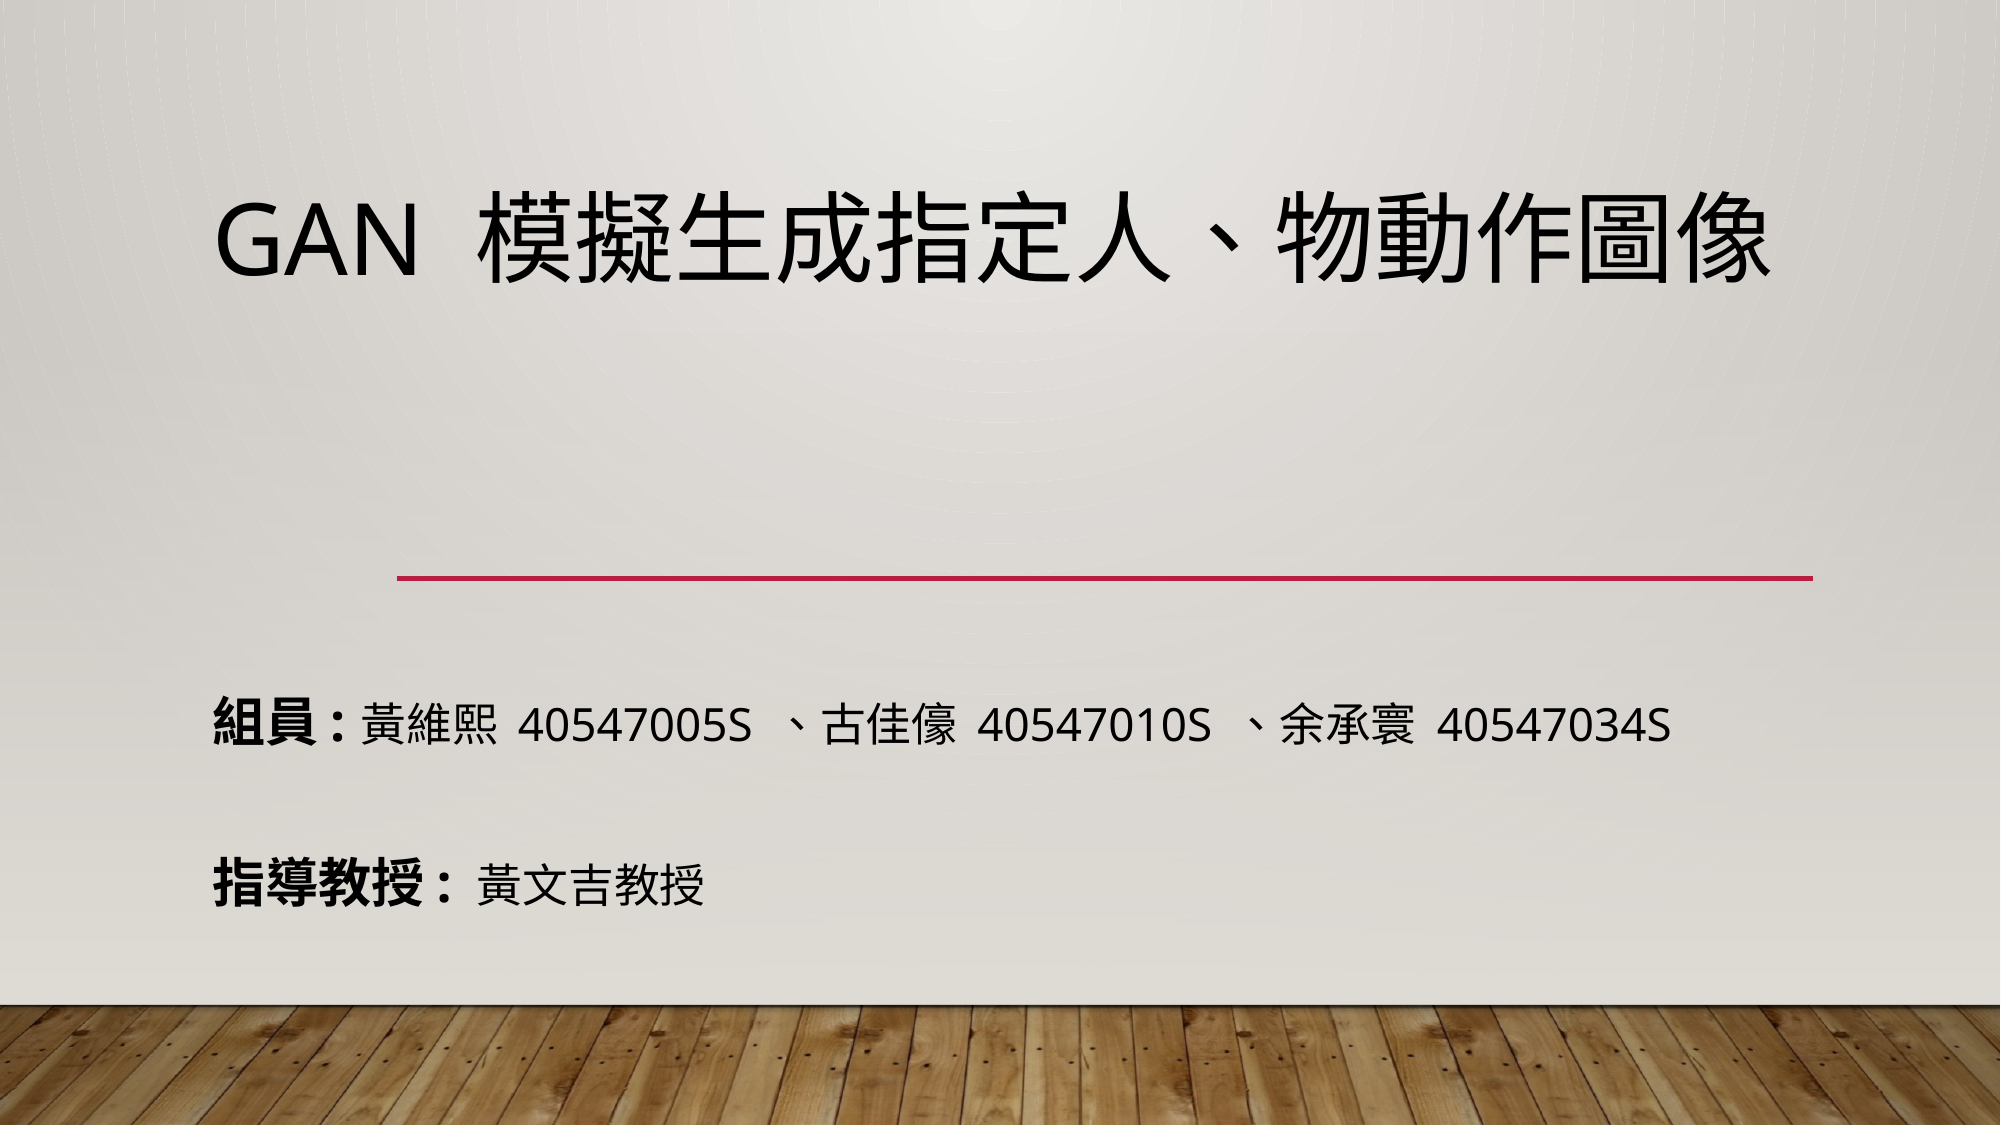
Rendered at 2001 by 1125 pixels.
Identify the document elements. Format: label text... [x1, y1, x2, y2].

title GAN 模擬生成指定人、物動作圖像 [197, 132, 1803, 297]
picture [0, 1005, 2000, 1125]
subtitle 組員: 黃維熙 40547005S 、古佳儫 40547010S 、余承寰 40547034S 指導教授: 黃文吉教授 [197, 661, 1749, 933]
